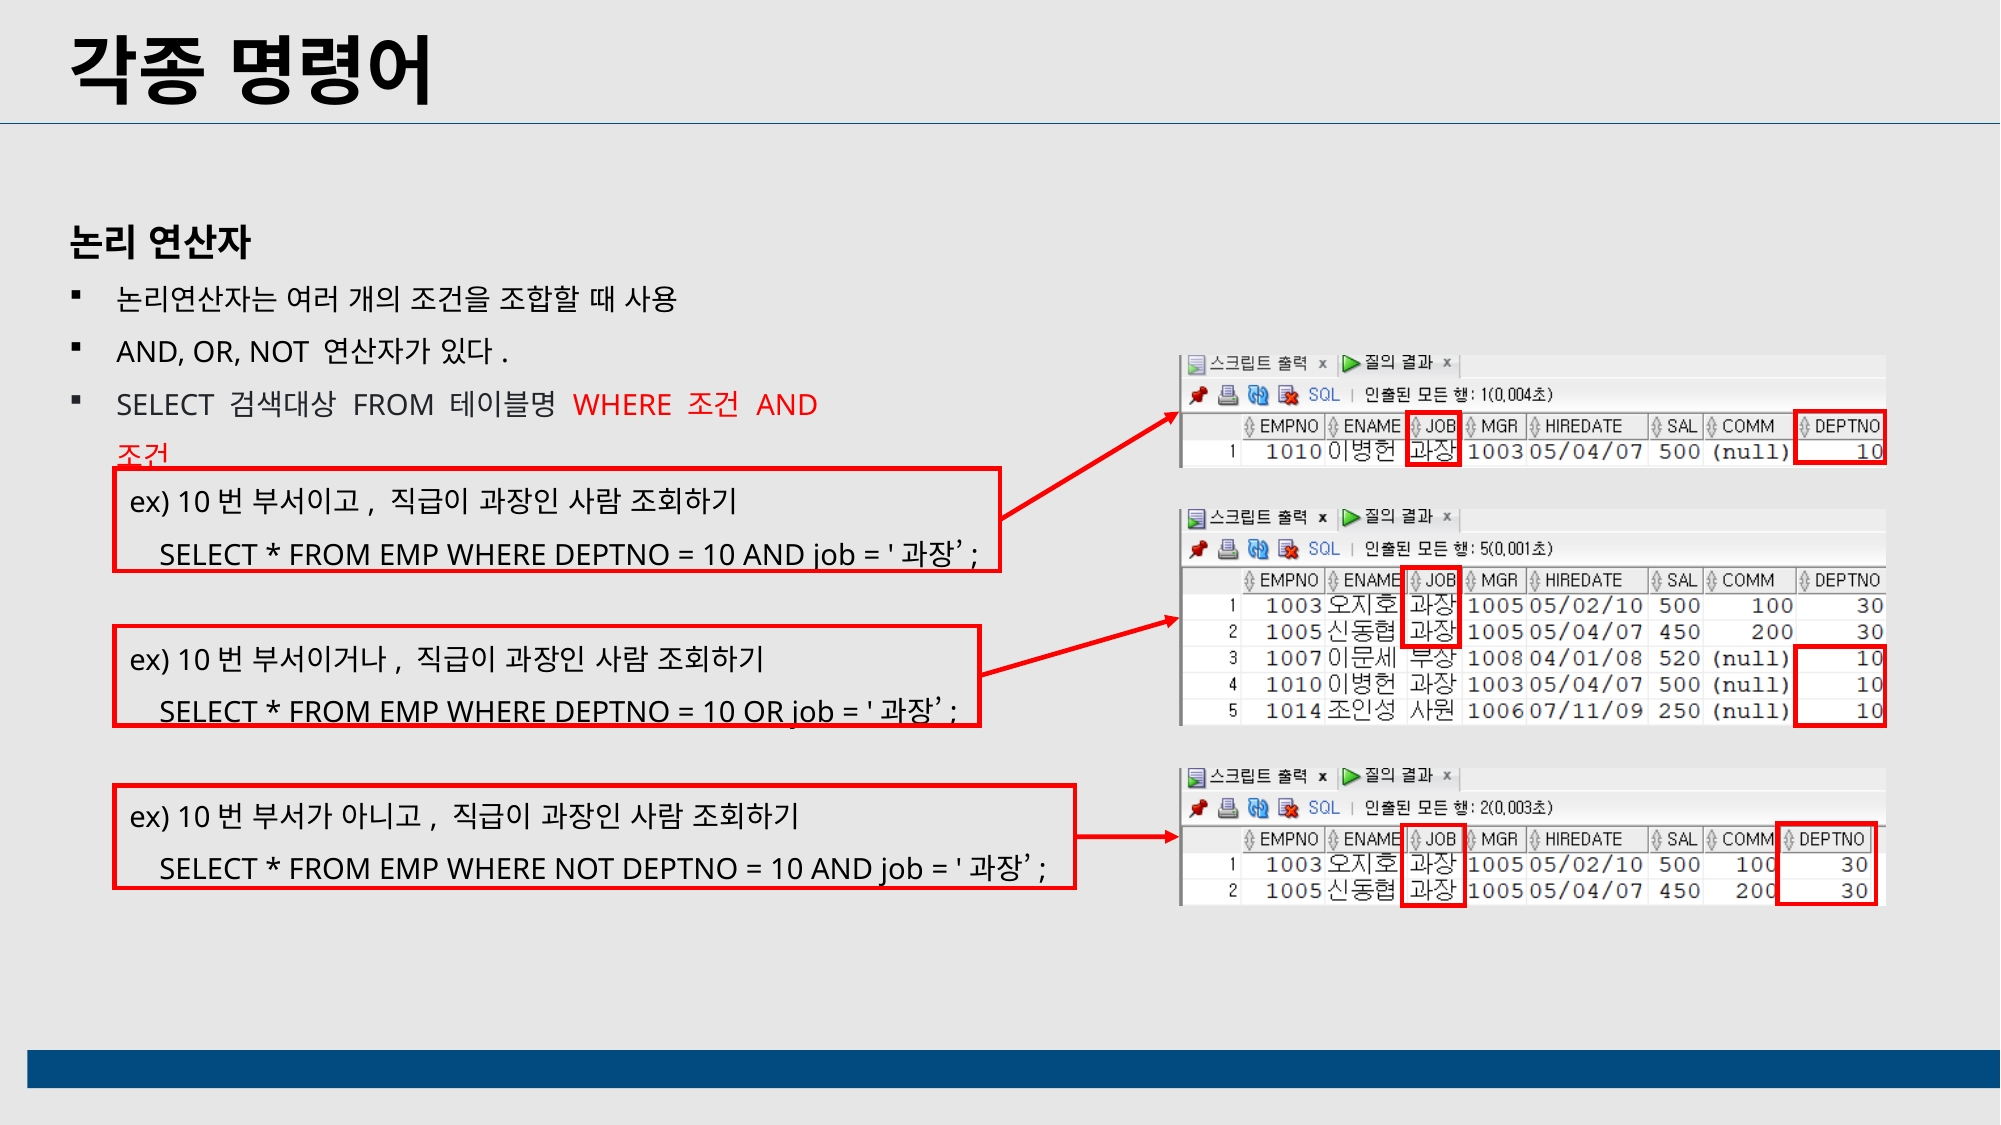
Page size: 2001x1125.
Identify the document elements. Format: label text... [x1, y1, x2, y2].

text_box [979, 617, 1179, 676]
text_box ex) 10번 부서이고, 직급이 과장인 사람 조회하기 SELECT * FROM EMP WHERE DEPTNO = 10 AND job = '과장’; ex) 10번 부서이거나, 직급이 과장인 사람 조회하기 SELECT * FROM EMP WHERE DEPTNO = 10 OR job = '과장’; ex) 10번 부서가 아니고, 직급이 과장인 사람 조회하기 SELECT * FROM EMP WHERE NOT DEPTNO = 10 AND job = '과장’; [114, 458, 999, 467]
text_box [113, 467, 1001, 572]
text_box 각종 명령어 [54, 16, 1361, 122]
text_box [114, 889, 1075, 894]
text_box [113, 784, 1076, 889]
picture [1179, 509, 1886, 726]
text_box 논리 연산자 논리연산자는 여러 개의 조건을 조합할 때 사용 AND, OR, NOT 연산자가 있다. SELECT 검색대상 FROM 테이블명 WHERE 조건 AND 조건 [54, 188, 893, 481]
text_box [114, 625, 981, 726]
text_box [999, 411, 1180, 520]
text_box [26, 1049, 2000, 1089]
picture [1179, 355, 1886, 468]
picture [1179, 768, 1886, 906]
text_box ex) 10번 부서이고, 직급이 과장인 사람 조회하기 SELECT * FROM EMP WHERE DEPTNO = 10 AND job = '과장’; ex) 10번 부서이거나, 직급이 과장인 사람 조회하기 SELECT * FROM EMP WHERE DEPTNO = 10 OR job = '과장’; ex) 10번 부서가 아니고, 직급이 과장인 사람 조회하기 SELECT * FROM EMP WHERE NOT DEPTNO = 10 AND job = '과장’; [114, 520, 1075, 625]
text_box ex) 10번 부서이고, 직급이 과장인 사람 조회하기 SELECT * FROM EMP WHERE DEPTNO = 10 AND job = '과장’; ex) 10번 부서이거나, 직급이 과장인 사람 조회하기 SELECT * FROM EMP WHERE DEPTNO = 10 OR job = '과장’; ex) 10번 부서가 아니고, 직급이 과장인 사람 조회하기 SELECT * FROM EMP WHERE NOT DEPTNO = 10 AND job = '과장’; [114, 676, 1075, 784]
